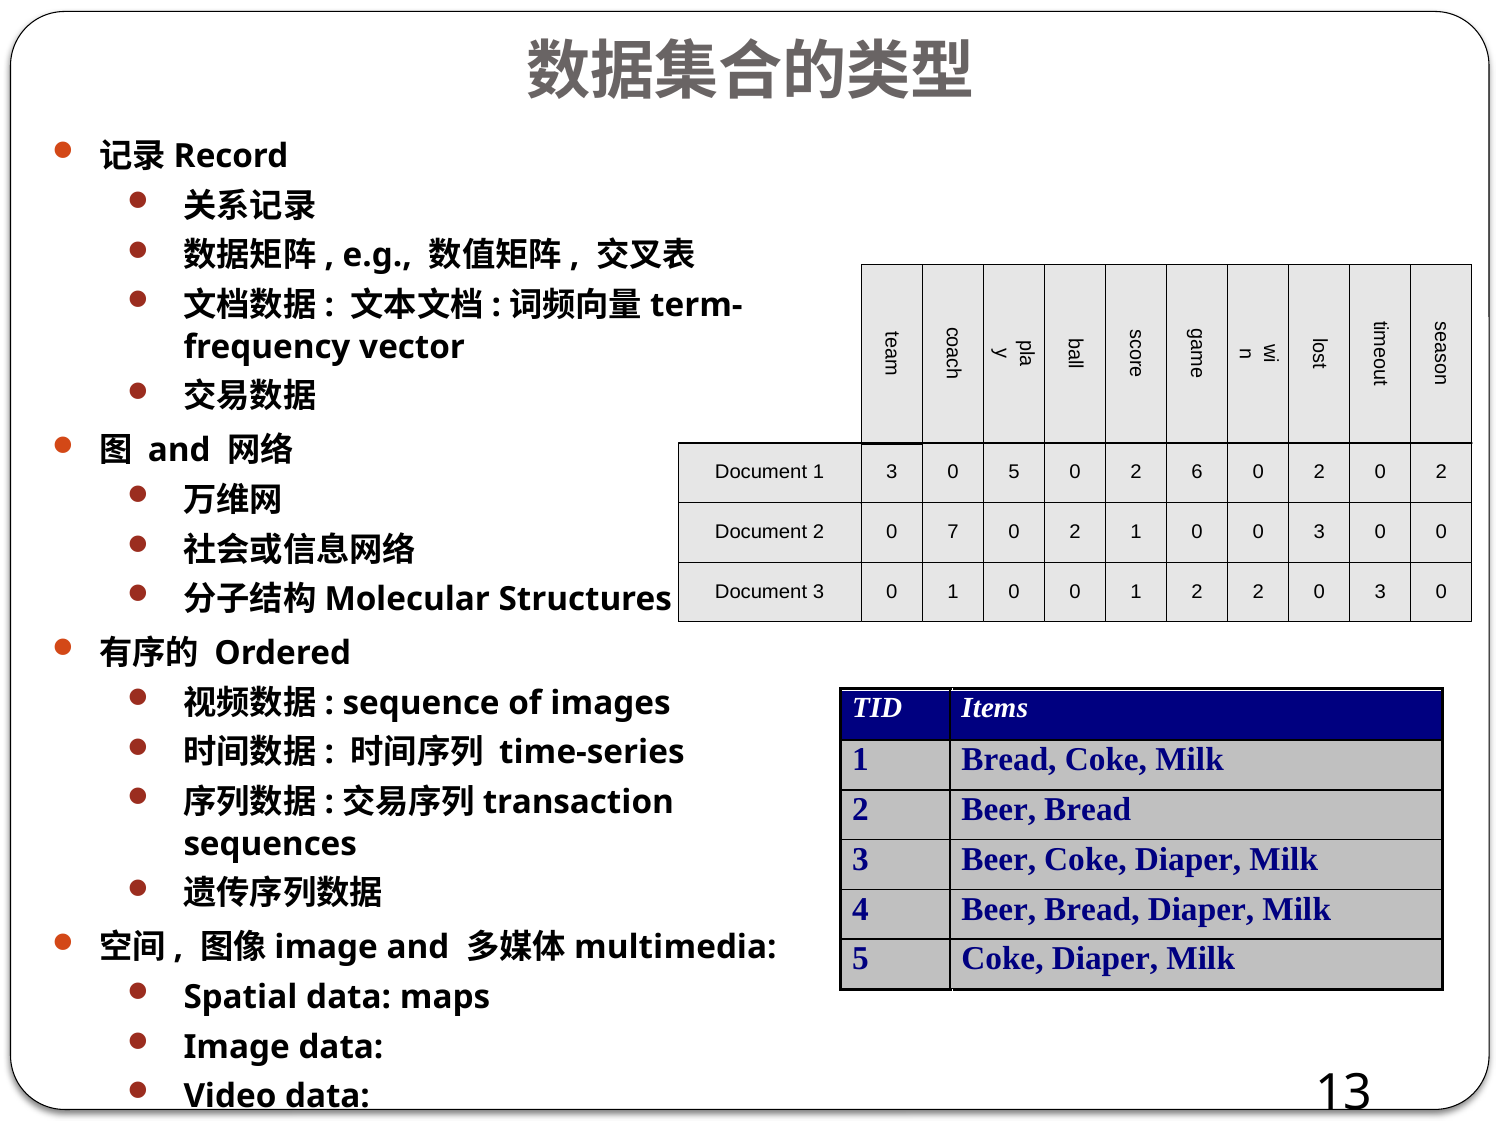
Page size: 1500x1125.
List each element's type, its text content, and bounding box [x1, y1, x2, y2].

slide_number 13 [1187, 1062, 1500, 1125]
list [674, 260, 1476, 626]
title 数据集合的类型 [37, 21, 1463, 122]
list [824, 687, 1453, 1016]
text_box 记录Record 关系记录 数据矩阵, e.g., 数值矩阵, 交叉表 文档数据: 文本文档:词频向量term-frequency vector 交易数据 图 and 网络 万维网 社会或信息网络 分子结构Molecular Structures 有序的 Ordered 视频数据: sequence of images 时间数据: 时间序列 time-series 序列数据:交易序列transaction sequences 遗传序列数据 空间, 图像image and 多媒体multimedia: Spatial data: maps Image data: Video data: [37, 124, 825, 1088]
